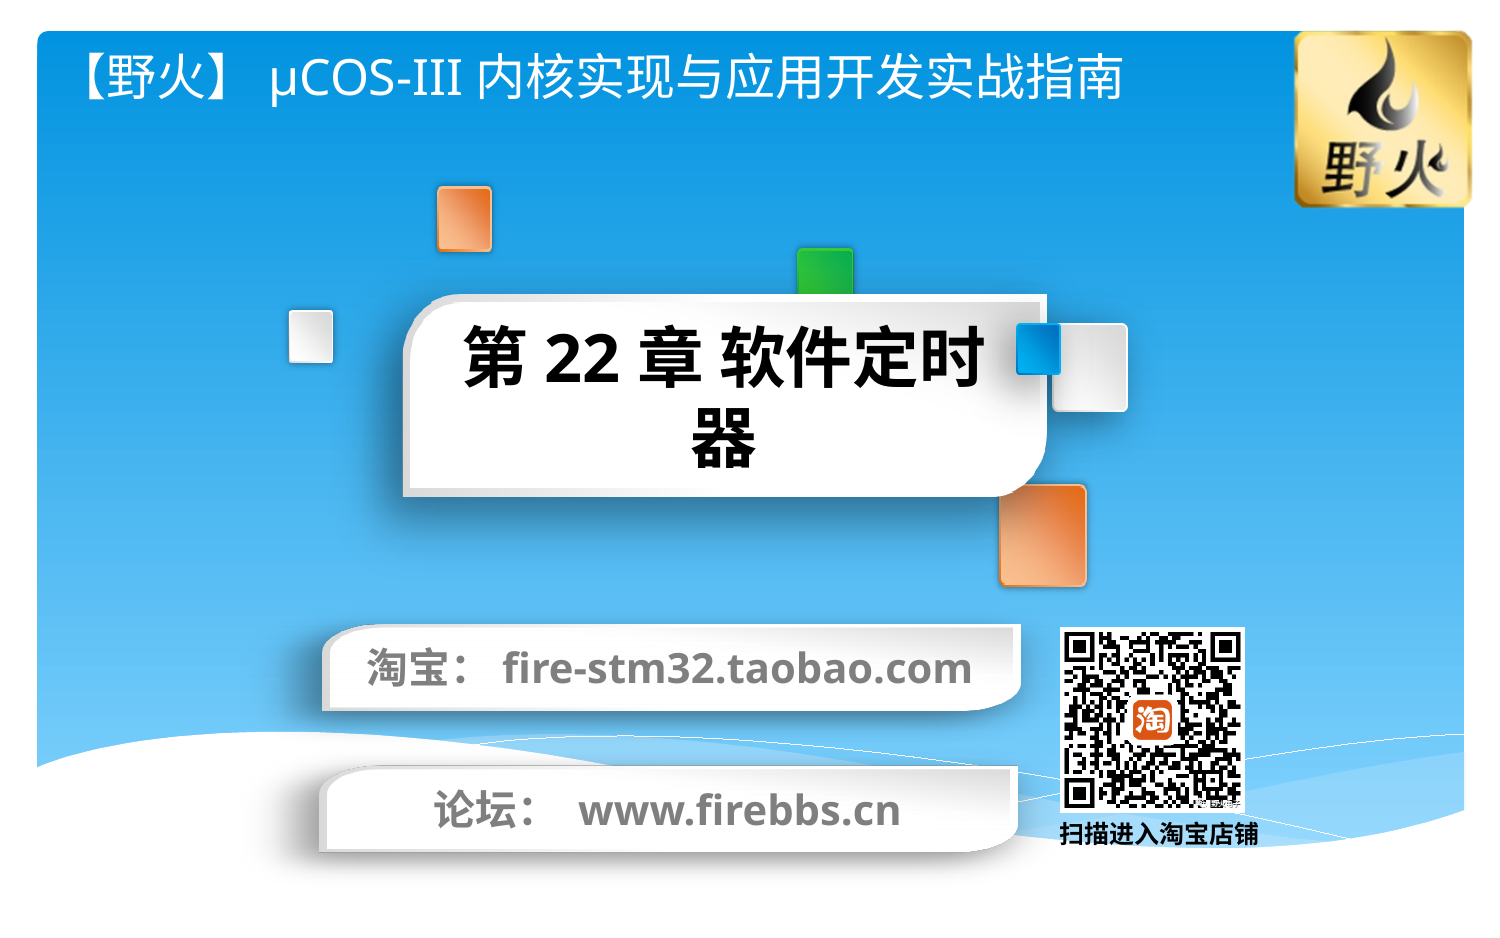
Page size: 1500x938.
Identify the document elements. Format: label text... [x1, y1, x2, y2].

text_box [277, 173, 1173, 601]
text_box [224, 598, 1276, 895]
picture [1272, 4, 1498, 230]
title 【野火】μCOS-III内核实现与应用开发实战指南 [41, 31, 1267, 113]
